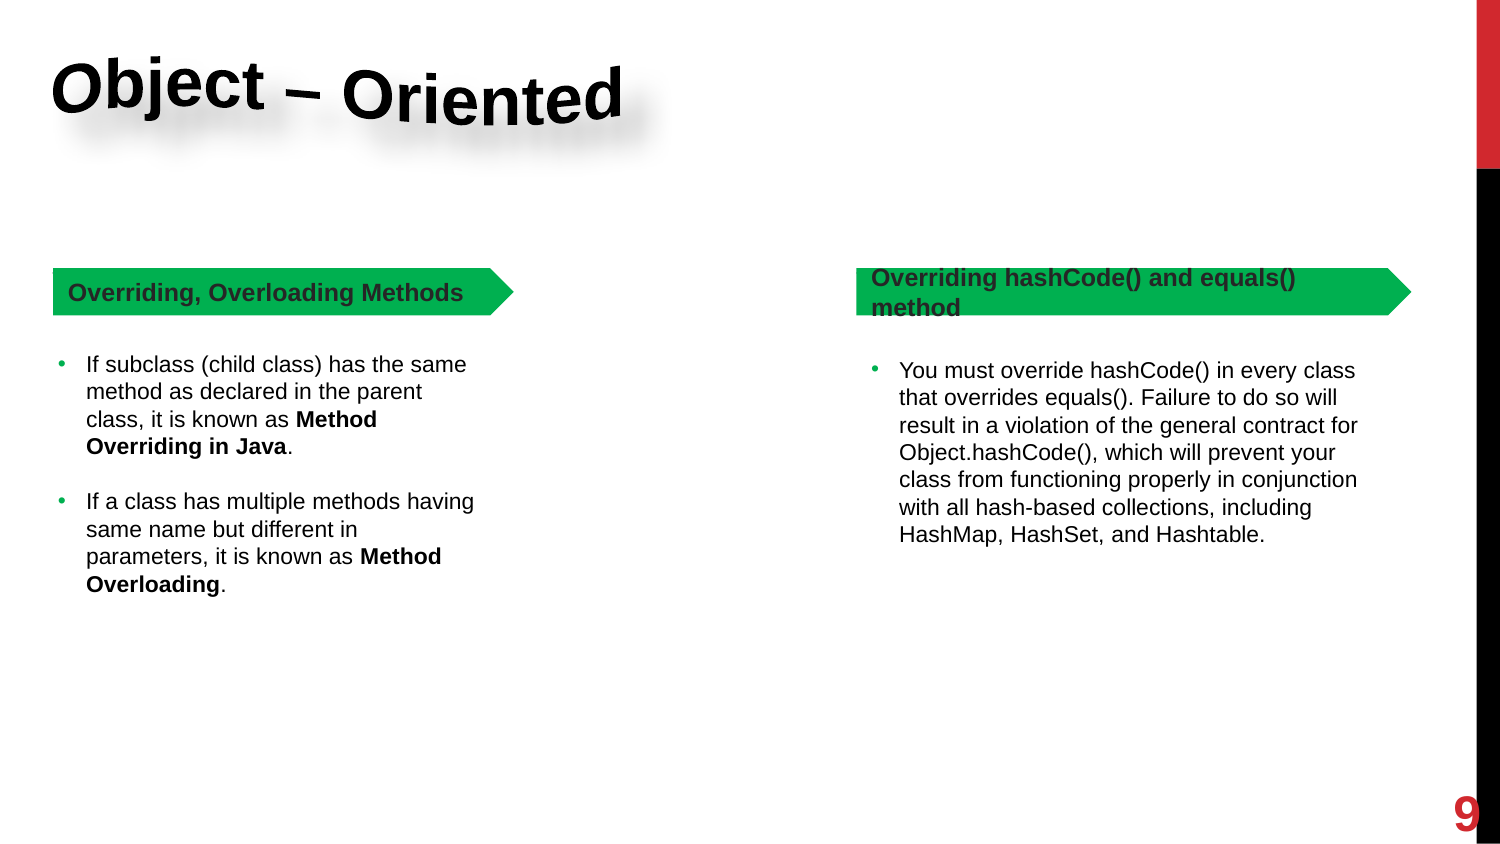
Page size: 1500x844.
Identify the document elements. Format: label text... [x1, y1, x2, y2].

text_box Object – Oriented [396, 82, 423, 125]
text_box Object – Oriented [341, 67, 395, 122]
text_box Overriding hashCode() and equals() method [853, 265, 1414, 318]
text_box Object – Oriented [105, 55, 146, 111]
text_box Overriding, Overloading Methods [50, 265, 517, 318]
text_box Object – Oriented [142, 67, 163, 124]
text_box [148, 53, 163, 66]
text_box If subclass (child class) has the same method as declared in the parent class, it is known as Method Overriding in Java. If a class has multiple methods having same name but different in parameters, it is known as Method Overloading. [43, 342, 493, 632]
text_box Object – Oriented [165, 61, 267, 112]
text_box Object – Oriented [283, 86, 323, 102]
text_box Object – Oriented [50, 60, 103, 116]
text_box Object – Oriented [481, 63, 623, 128]
text_box You must override hashCode() in every class that overrides equals(). Failure to do so will result in a violation of the general contract for Object.hashCode(), which will prevent your class from functioning properly in conjunction with all hash-based collections, including HashMap, HashSet, and Hashtable. [856, 347, 1400, 555]
slide_number 9 [1391, 779, 1482, 844]
text_box Object – Oriented [441, 85, 480, 128]
text_box Object – Oriented [424, 70, 439, 126]
